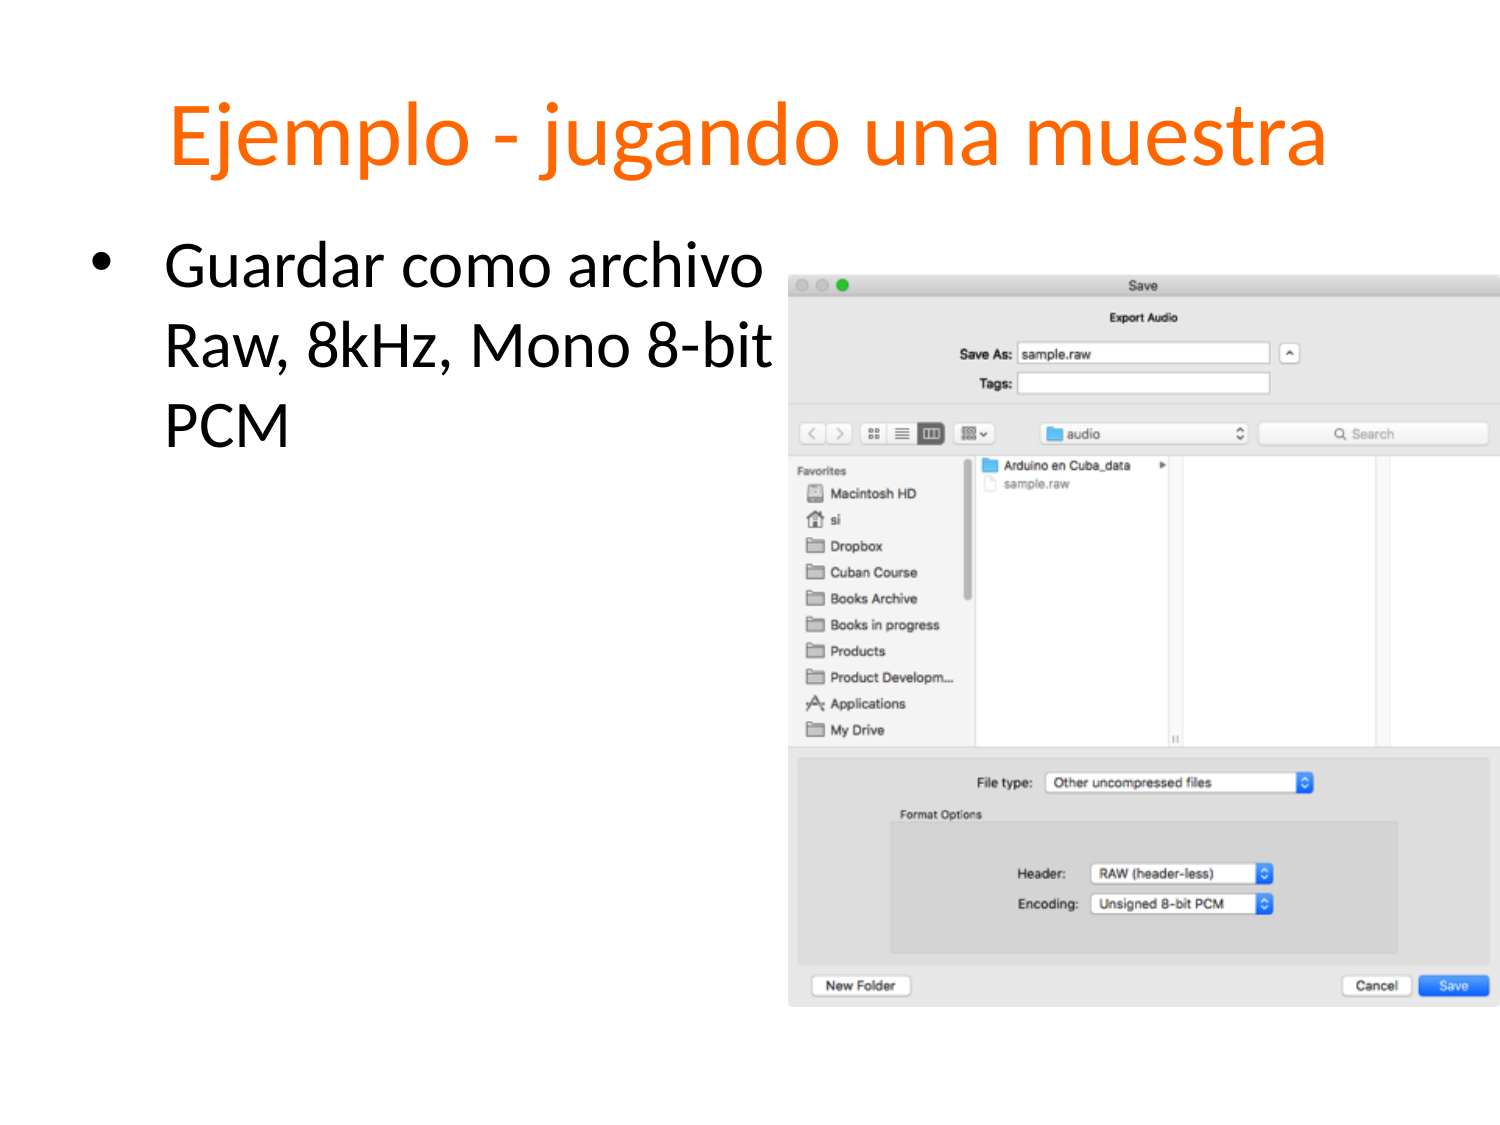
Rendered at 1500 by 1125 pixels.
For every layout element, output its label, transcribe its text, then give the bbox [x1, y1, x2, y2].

text_box Guardar como archivo Raw, 8kHz, Mono 8-bit PCM [74, 213, 843, 468]
picture [788, 273, 1500, 1008]
title Ejemplo - jugando una muestra [75, 45, 1425, 214]
